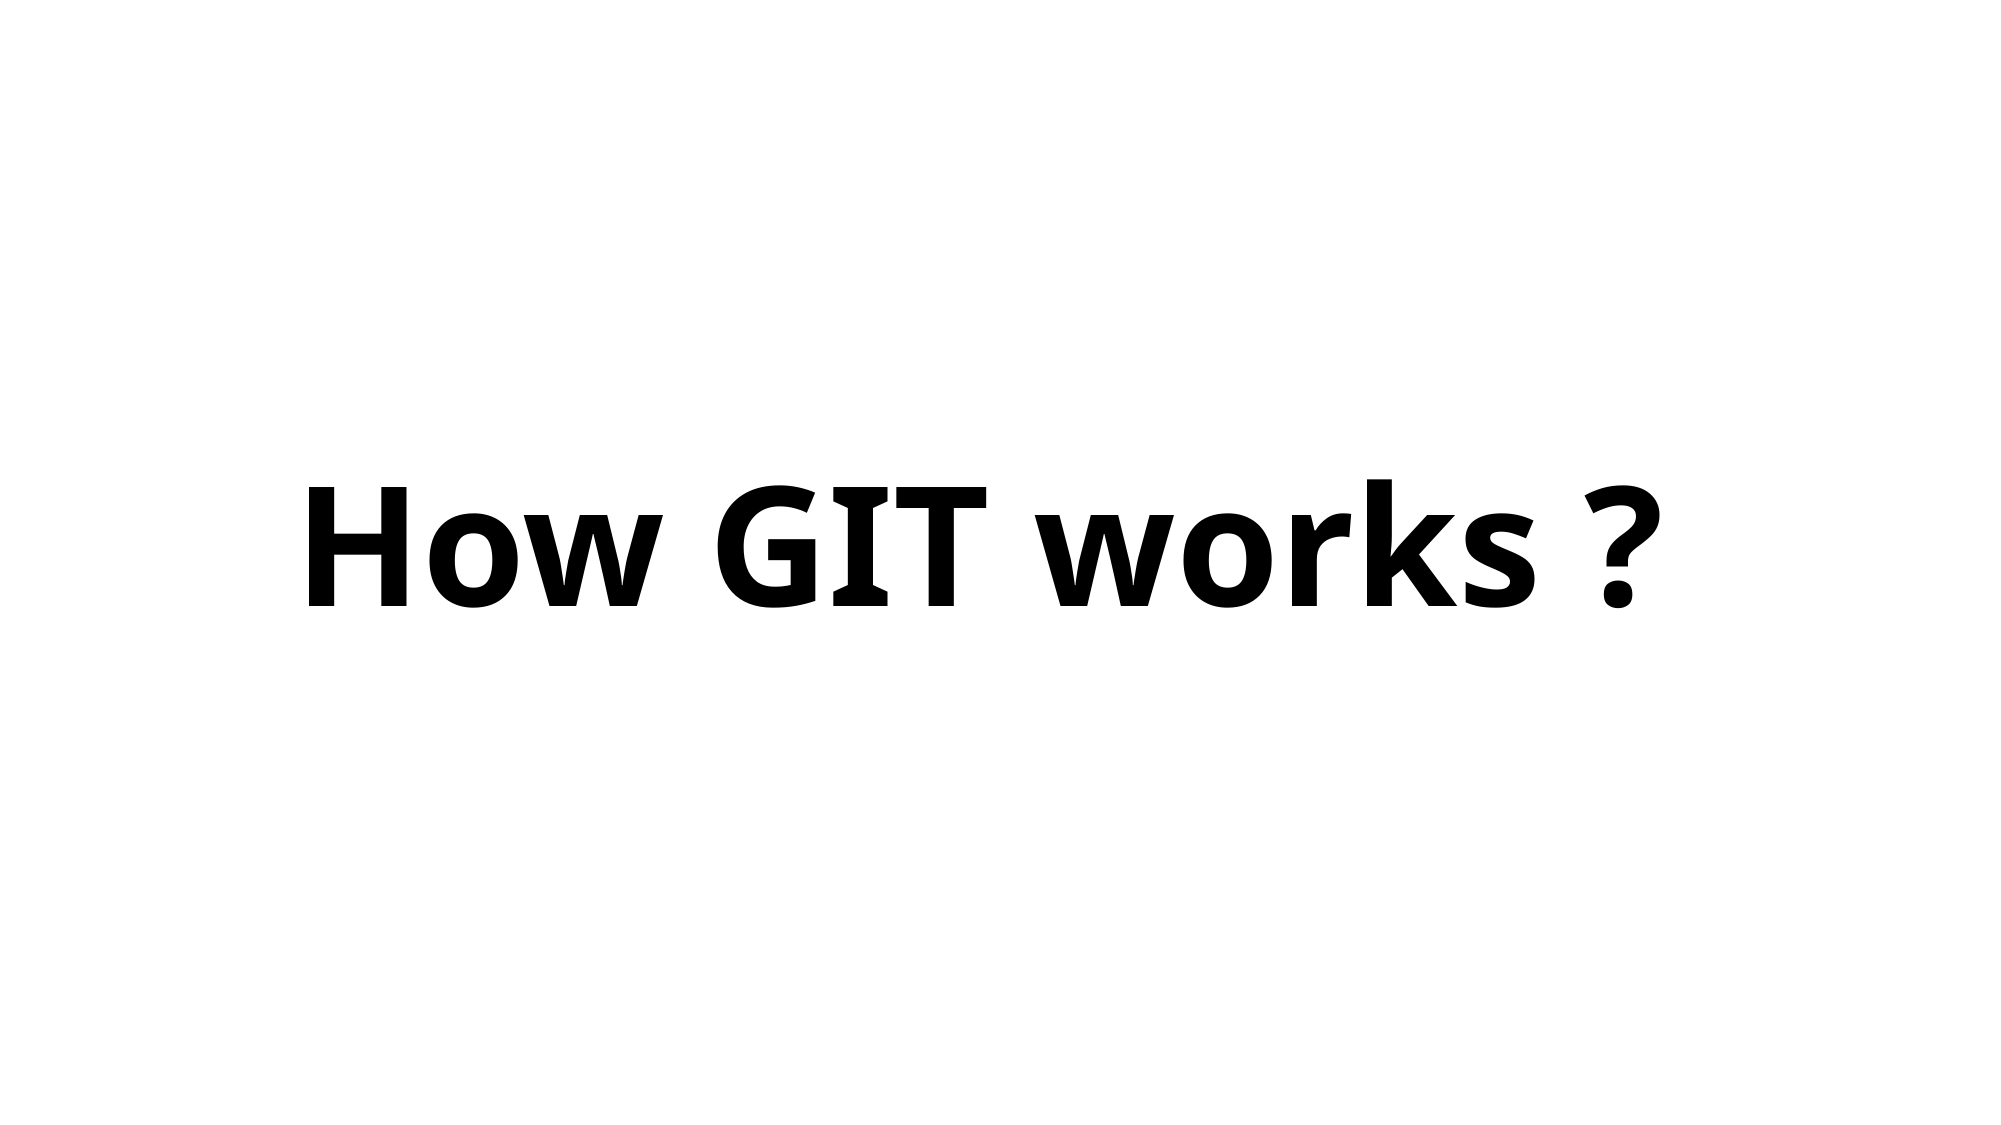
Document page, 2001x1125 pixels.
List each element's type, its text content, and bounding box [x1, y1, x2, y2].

title How GIT works ? [116, 392, 1842, 713]
